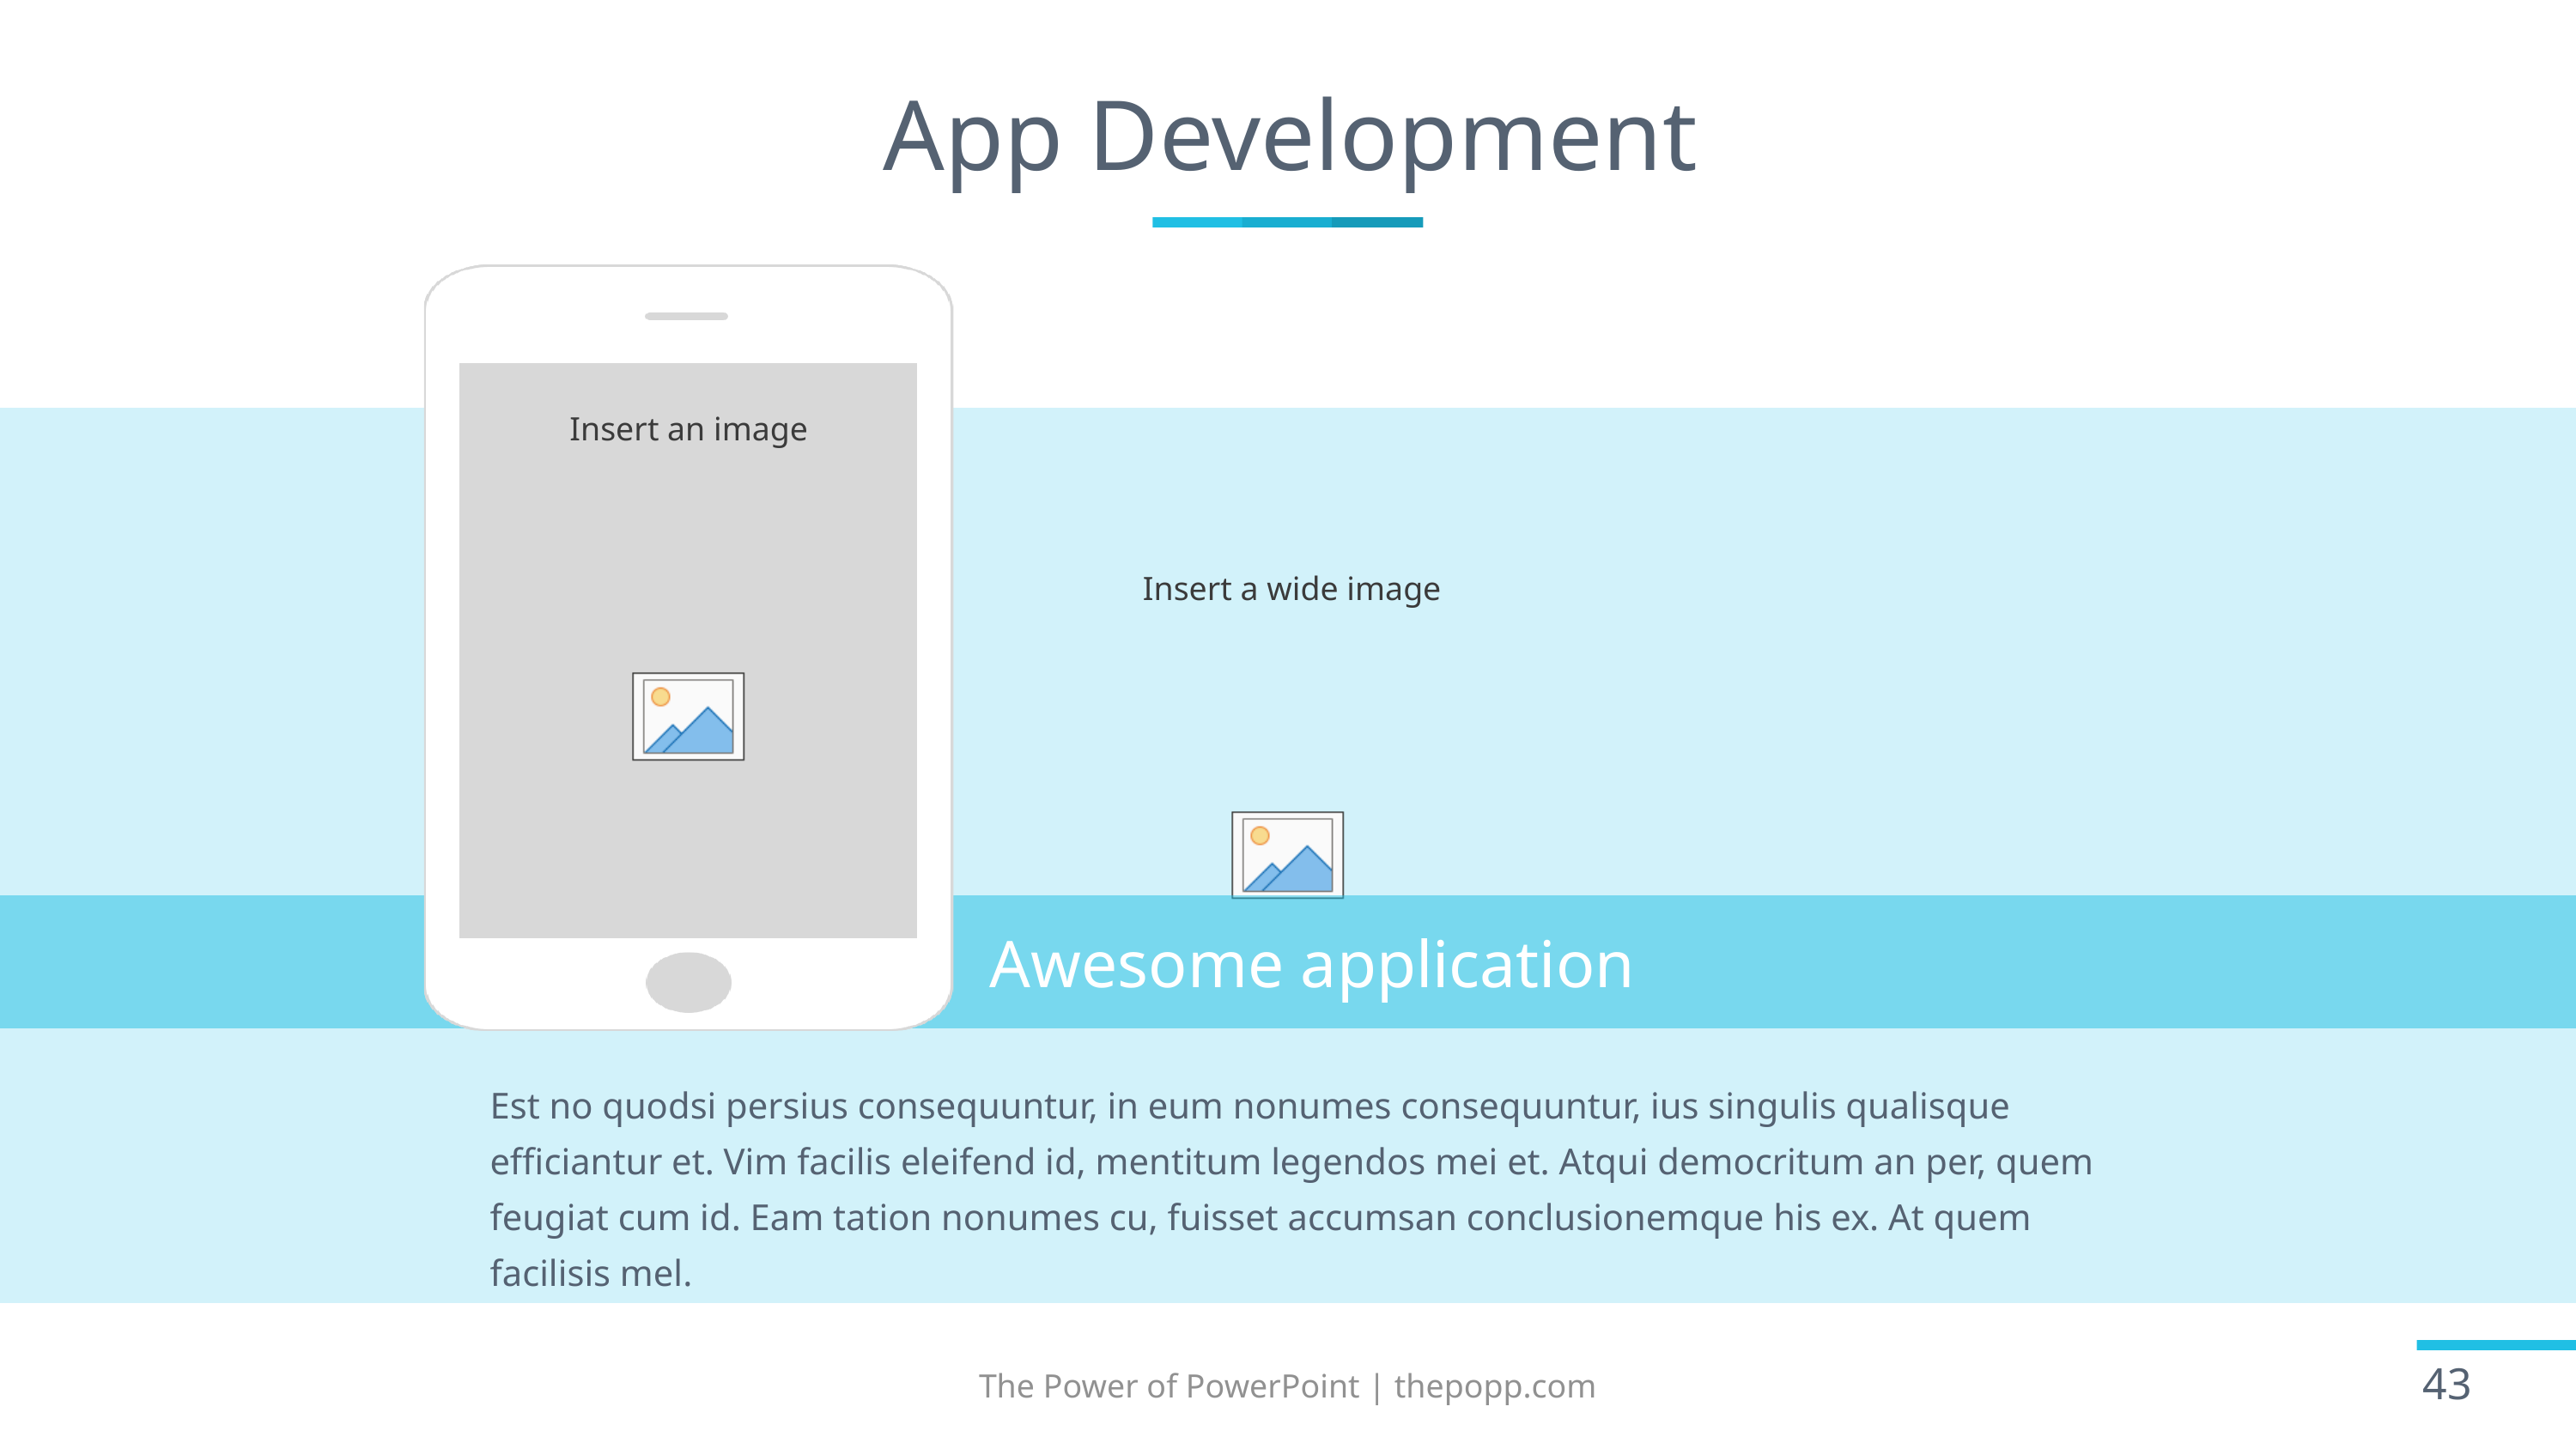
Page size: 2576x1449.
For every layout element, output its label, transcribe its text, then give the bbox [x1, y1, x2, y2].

slide_number 43 [2409, 1351, 2576, 1421]
title App Development [69, 49, 2512, 230]
picture [0, 402, 2576, 1304]
footer The Power of PowerPoint | thepopp.com [853, 1349, 1723, 1427]
list [423, 264, 954, 407]
